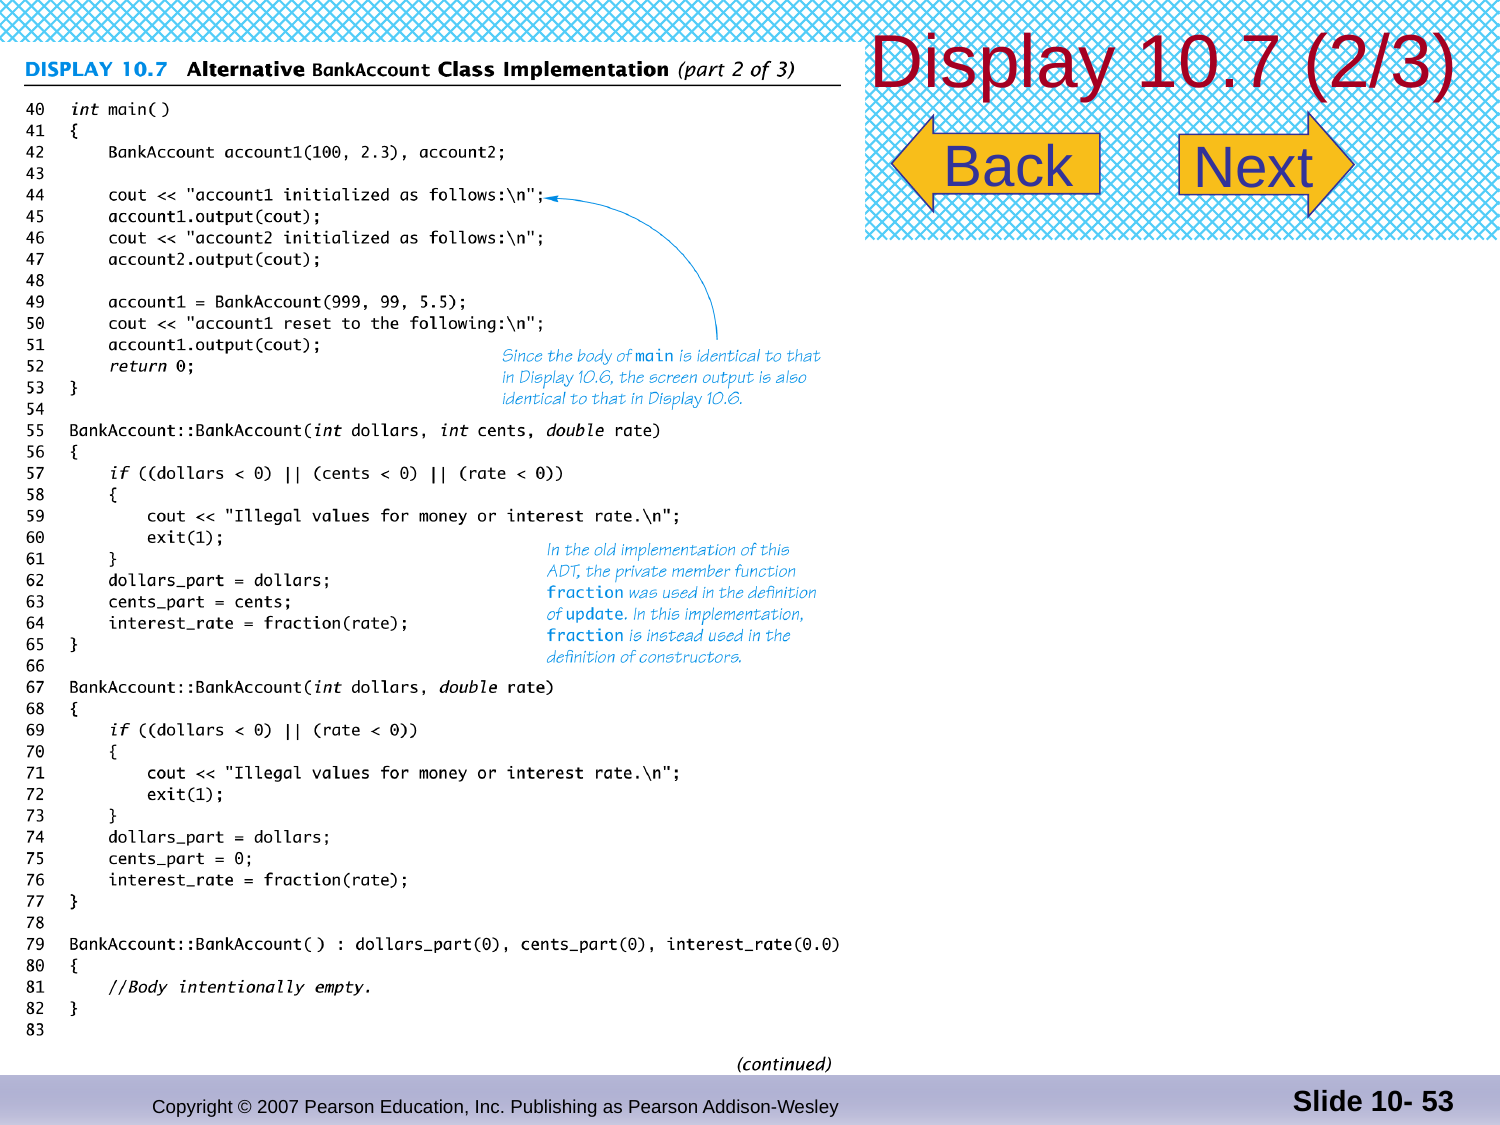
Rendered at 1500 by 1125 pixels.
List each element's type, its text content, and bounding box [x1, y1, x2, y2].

picture [18, 56, 841, 1073]
slide_number Slide 10- 53 [1156, 1049, 1470, 1125]
text_box Back [924, 201, 934, 212]
text_box [0, 42, 866, 288]
title Display 10.7 (2/3) [854, 36, 1488, 201]
text_box Next [1308, 201, 1323, 217]
